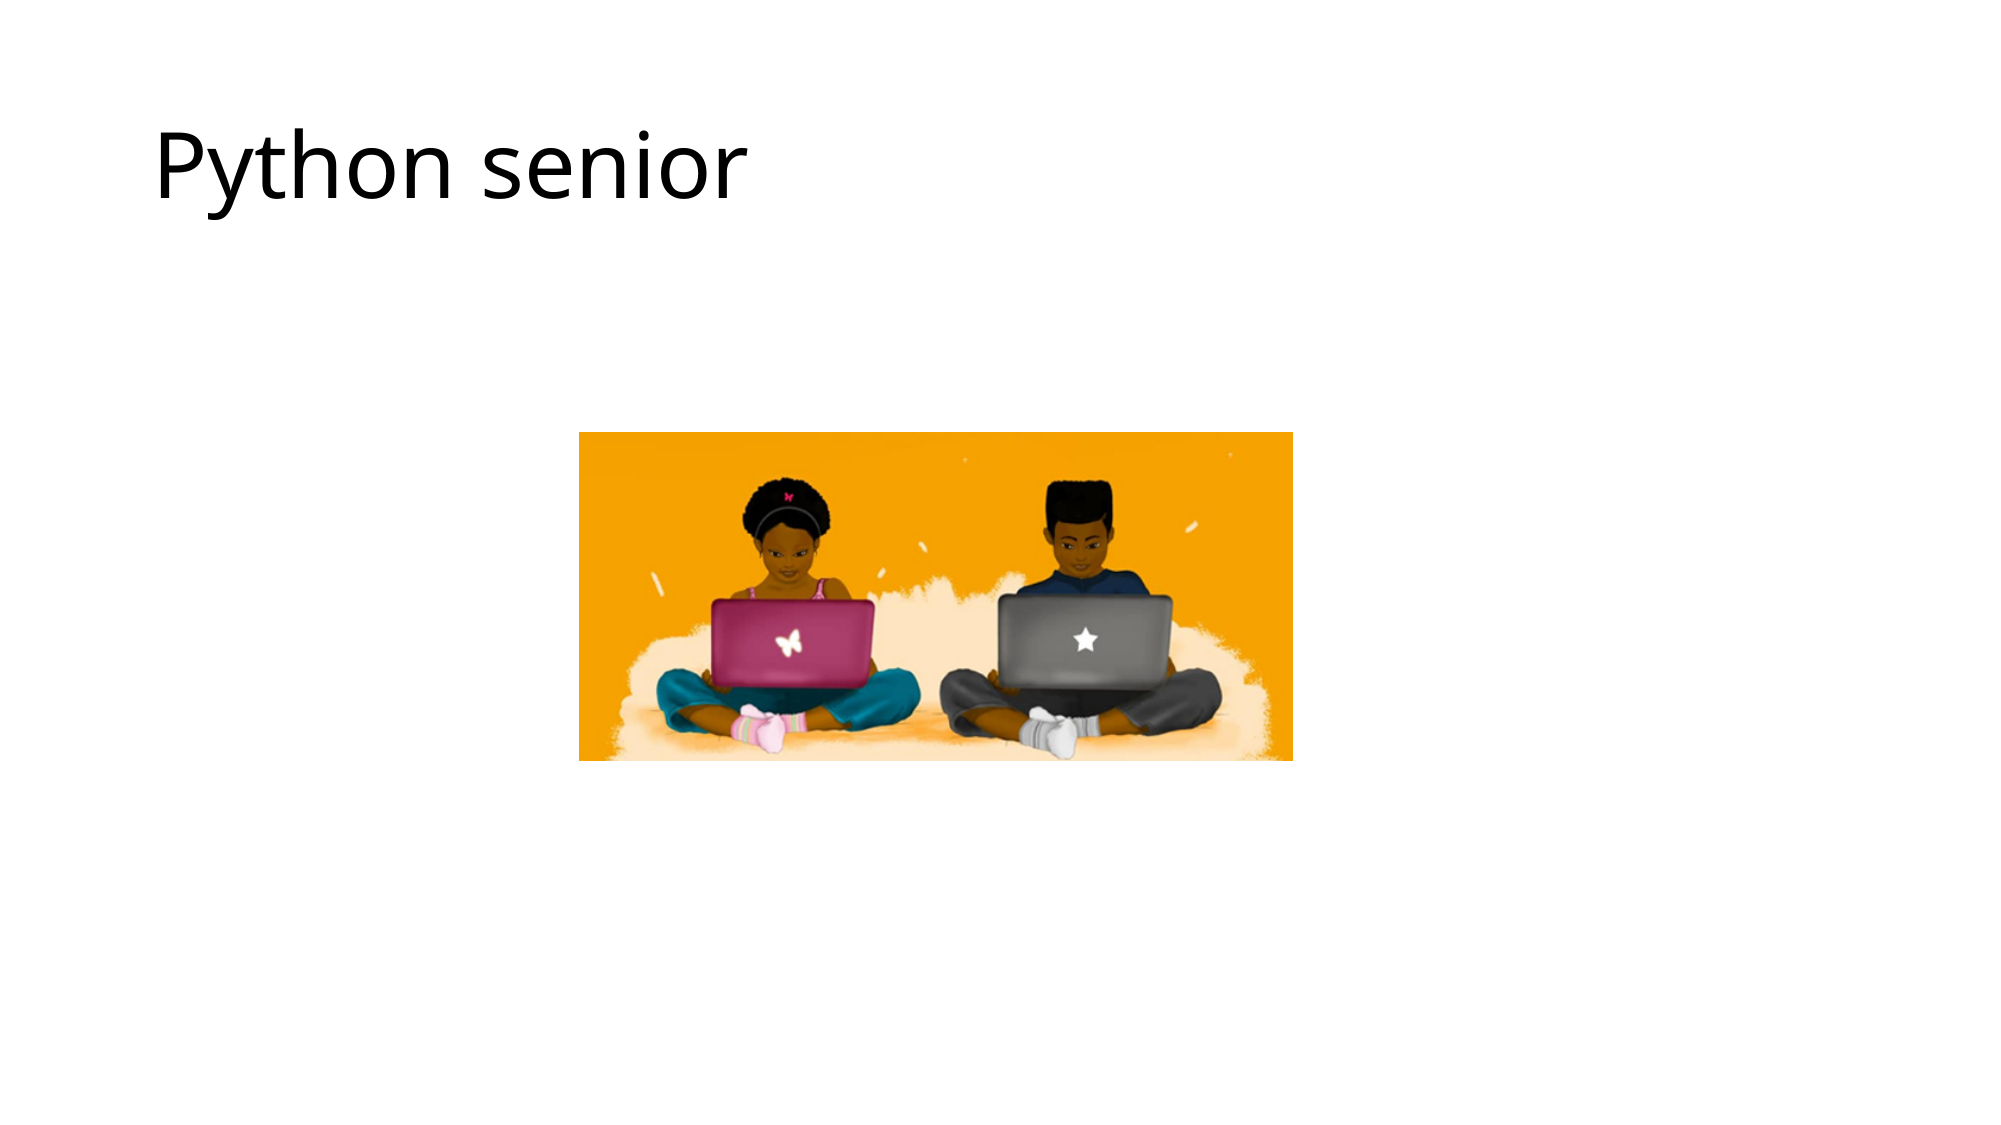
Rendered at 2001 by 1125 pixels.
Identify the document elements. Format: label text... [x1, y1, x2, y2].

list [579, 432, 1310, 761]
title Python senior [137, 59, 1863, 278]
